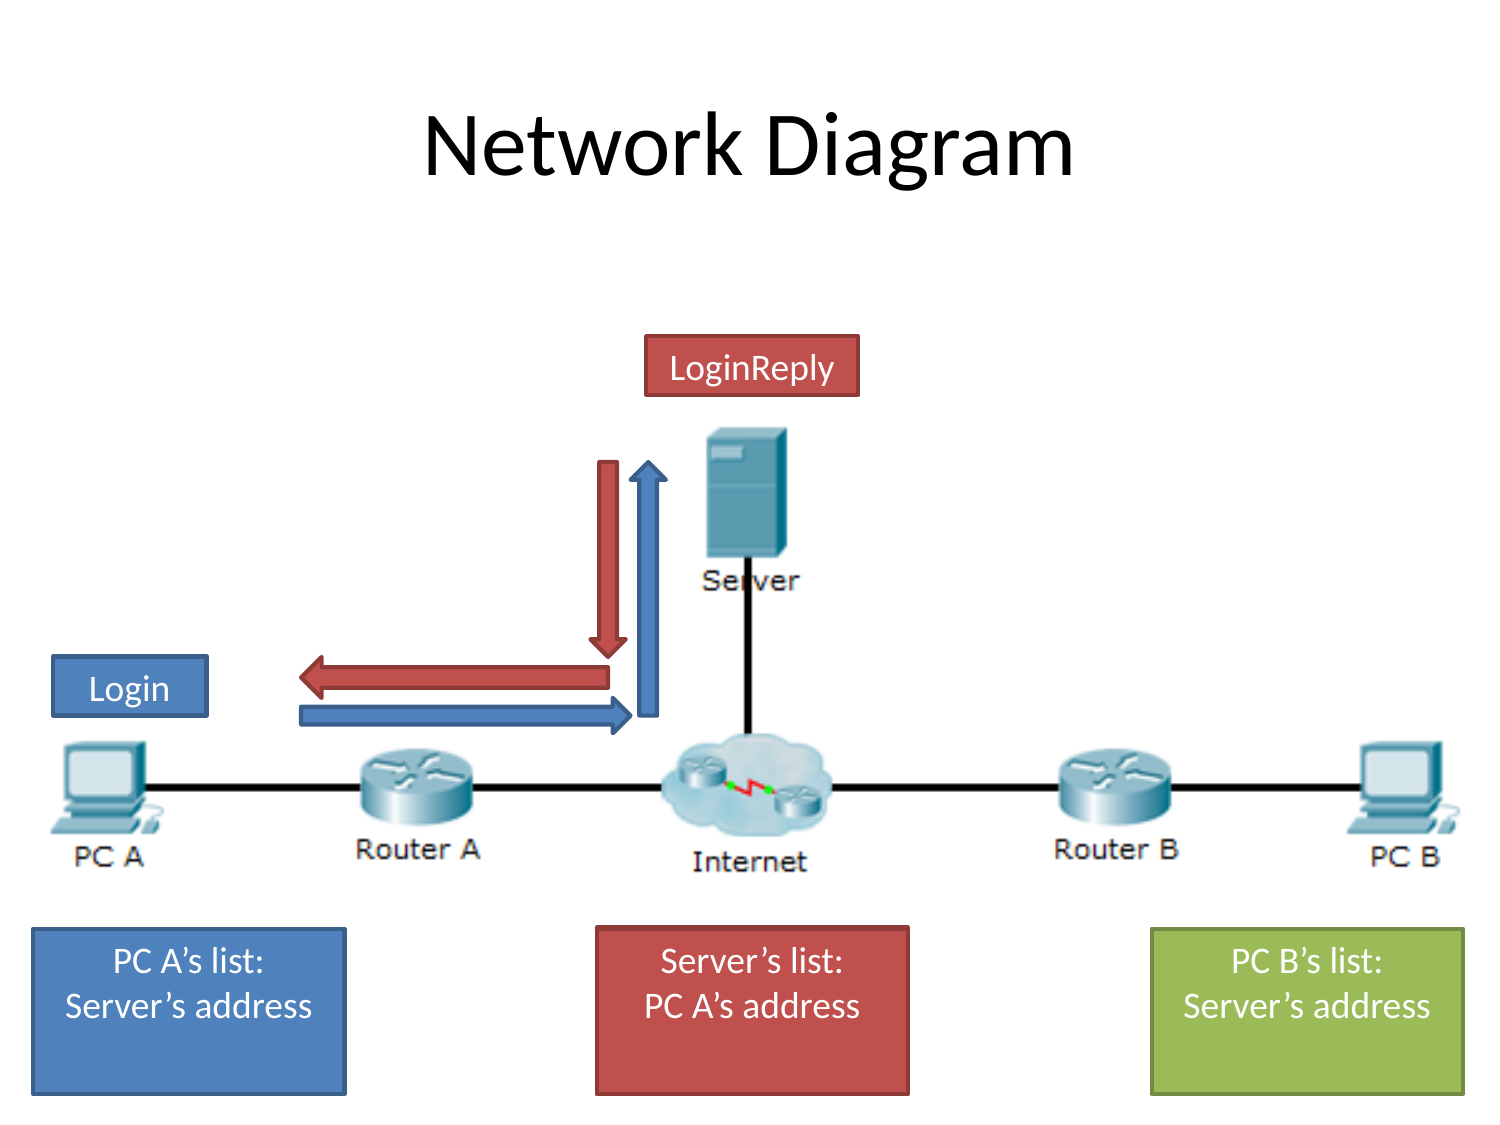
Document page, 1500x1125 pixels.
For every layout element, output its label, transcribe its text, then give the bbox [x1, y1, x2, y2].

picture [29, 407, 1476, 906]
text_box PC B’s list: Server’s address [1150, 927, 1465, 1096]
text_box Server’s list: PC A’s address [595, 927, 910, 1096]
text_box PC A’s list: Server’s address [31, 927, 347, 1096]
text_box LoginReply [644, 334, 860, 397]
title Network Diagram [75, 45, 1425, 233]
